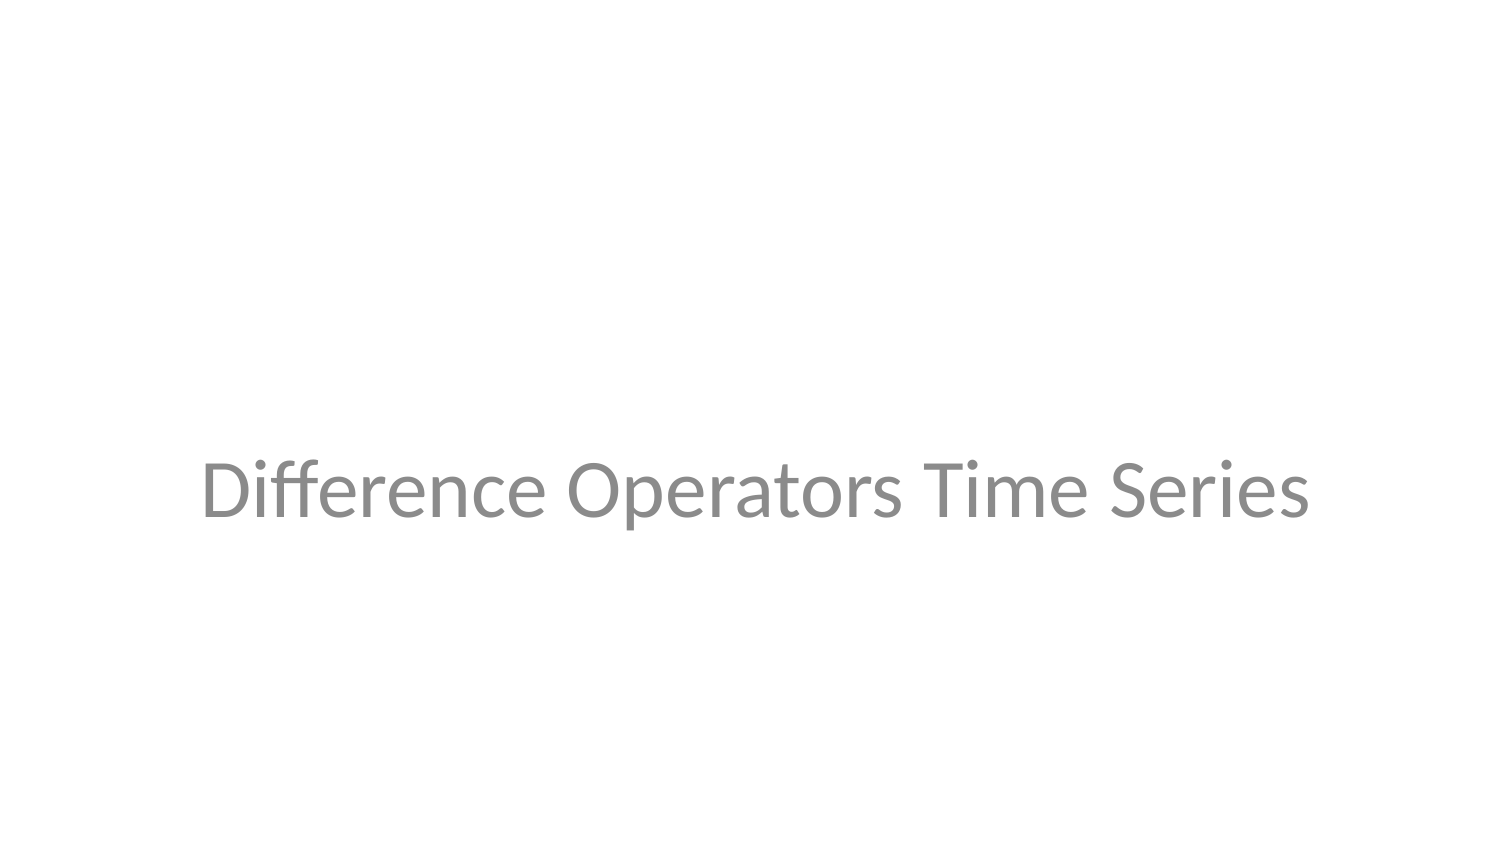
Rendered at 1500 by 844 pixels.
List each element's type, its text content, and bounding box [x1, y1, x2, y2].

list Difference Operators Time Series [118, 357, 1394, 543]
